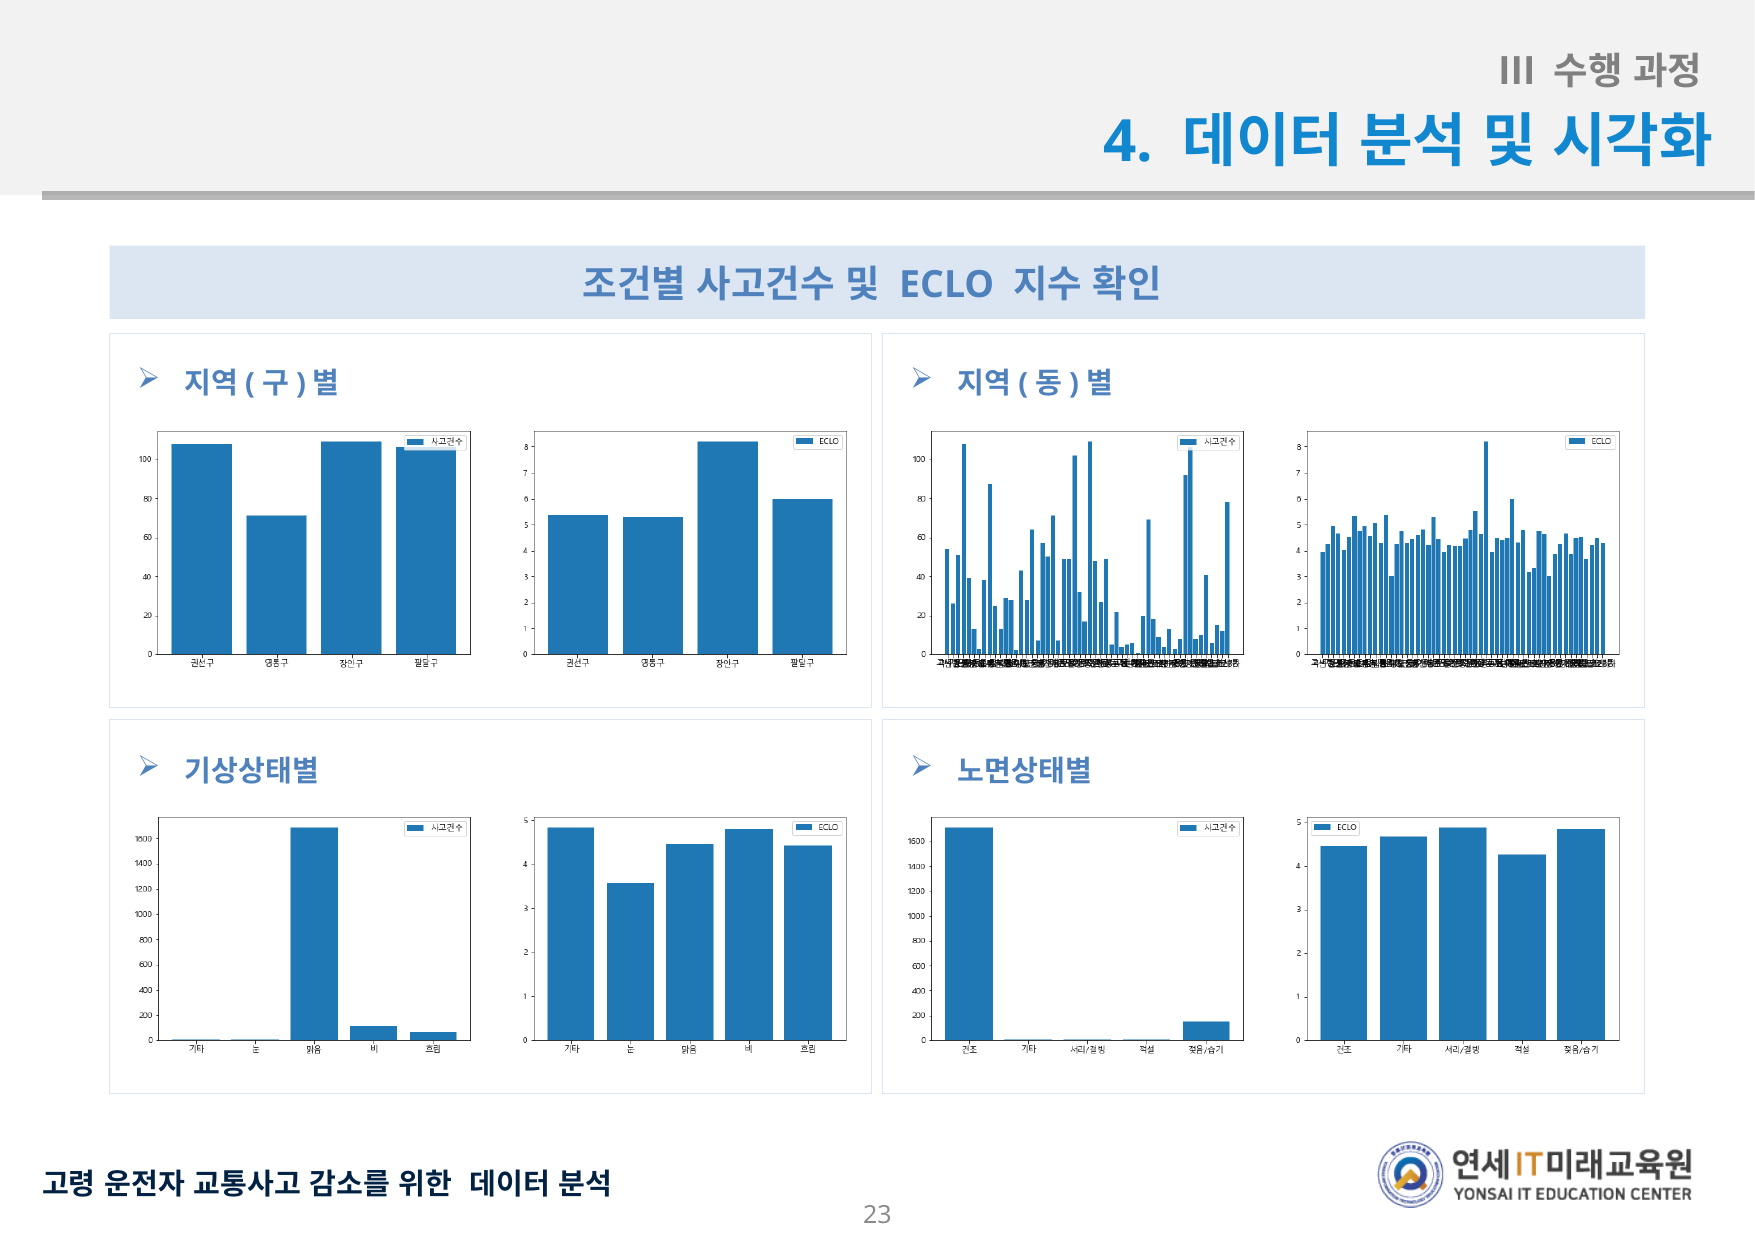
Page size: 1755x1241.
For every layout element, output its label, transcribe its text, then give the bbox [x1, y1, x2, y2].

slide_number 23 [702, 1185, 1053, 1241]
picture [123, 395, 857, 691]
picture [130, 780, 851, 1077]
text_box 기상상태별 [120, 731, 861, 808]
text_box [881, 331, 1647, 709]
text_box [107, 331, 873, 709]
picture [1377, 1141, 1702, 1208]
text_box [881, 717, 1647, 1096]
text_box 지역(동)별 [894, 343, 1634, 397]
text_box 지역(구)별 [120, 343, 861, 397]
picture [897, 395, 1631, 691]
picture [42, 182, 1755, 209]
text_box [107, 717, 873, 1096]
text_box 노면상태별 [894, 731, 1634, 783]
picture [897, 780, 1631, 1077]
text_box 조건별 사고건수 및 ECLO 지수 확인 [108, 244, 1647, 321]
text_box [391, 39, 1728, 182]
